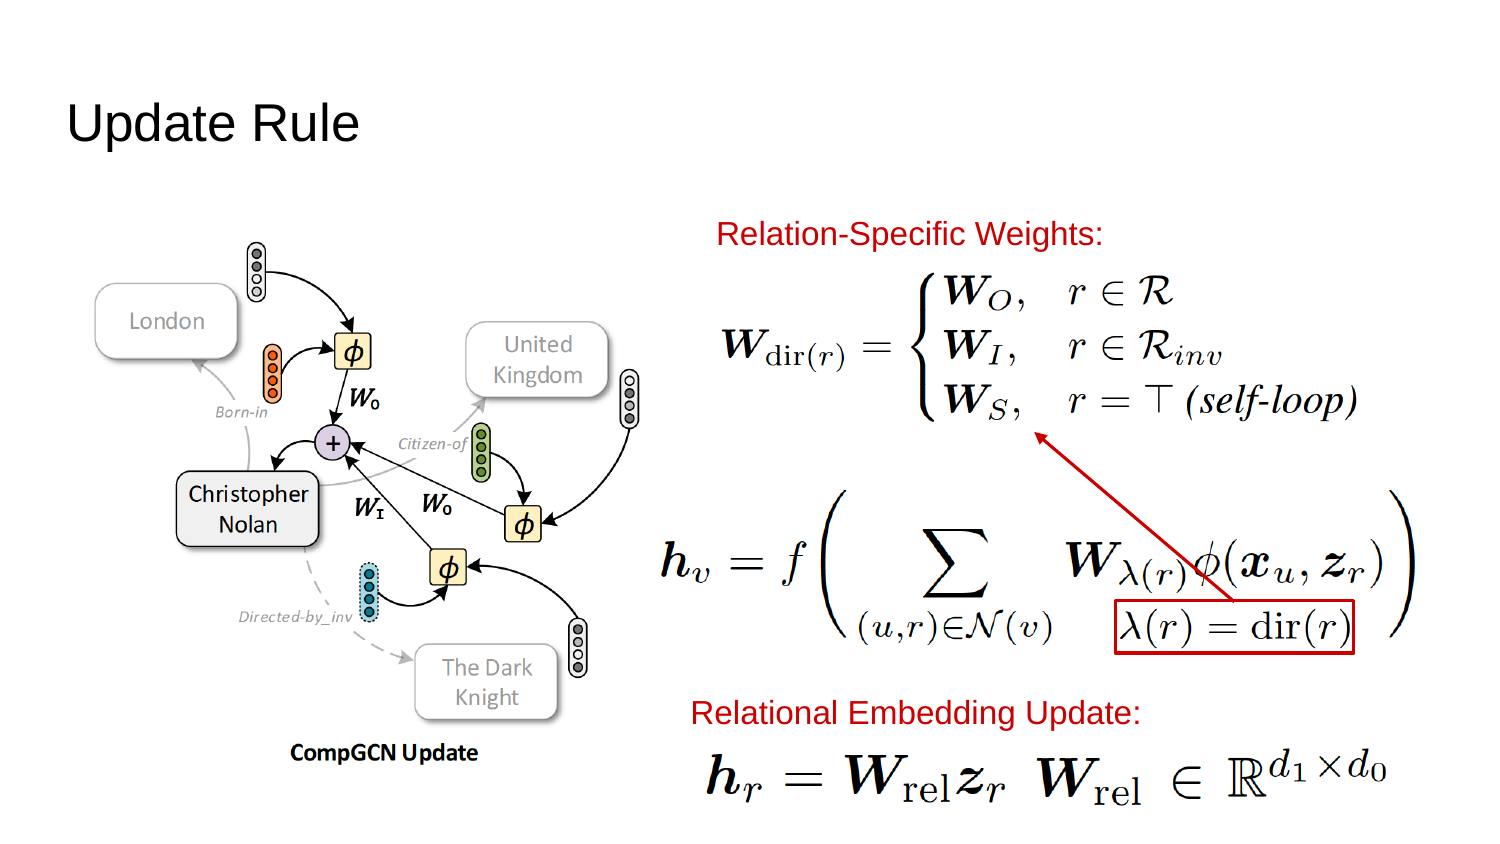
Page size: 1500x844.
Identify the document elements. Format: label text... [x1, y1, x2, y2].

title Update Rule [51, 72, 1449, 167]
picture [705, 267, 1363, 433]
text_box Relation-Specific Weights: [701, 196, 1155, 267]
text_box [1034, 431, 1235, 603]
text_box Relational Embedding Update: [675, 676, 1176, 747]
picture [81, 234, 1419, 772]
picture [1025, 740, 1394, 812]
picture [701, 740, 1010, 812]
